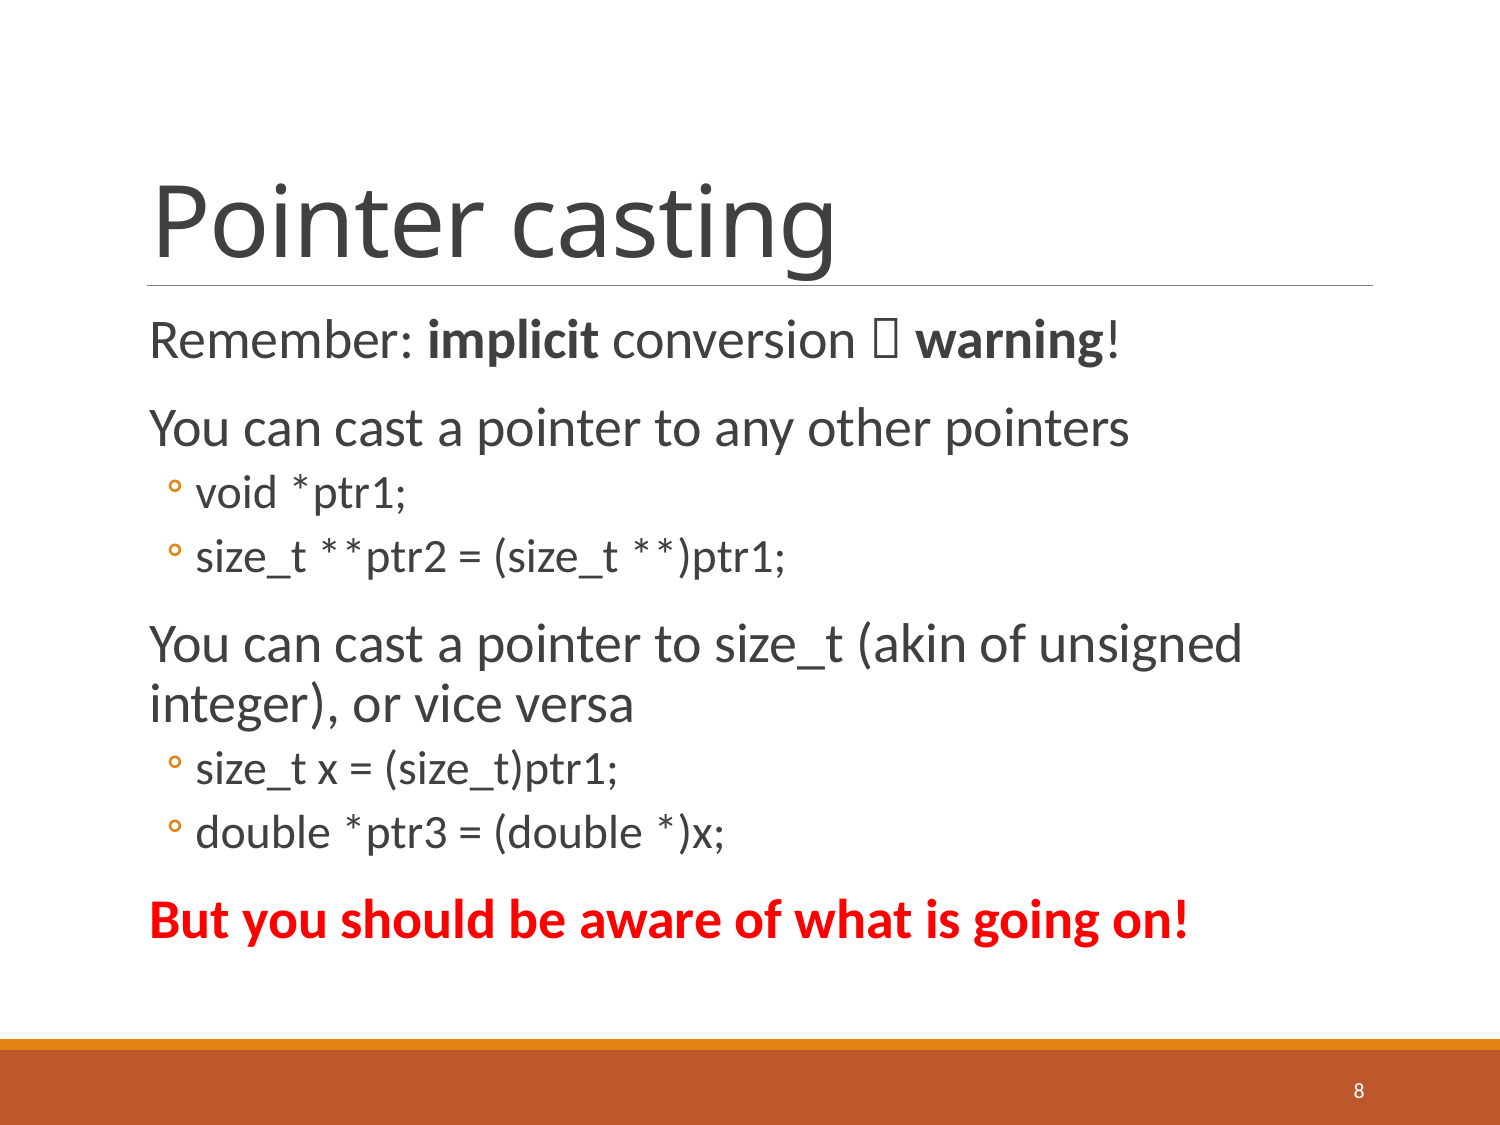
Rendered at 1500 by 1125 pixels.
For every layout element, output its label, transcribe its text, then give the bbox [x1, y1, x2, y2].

title Pointer casting [135, 47, 1373, 285]
slide_number 8 [1218, 1059, 1380, 1120]
list Remember: implicit conversion  warning! You can cast a pointer to any other pointers void *ptr1; size_t **ptr2 = (size_t **)ptr1; You can cast a pointer to size_t (akin of unsigned integer), or vice versa size_t x = (size_t)ptr1; double *ptr3 = (double *)x; But you should be aware of what is going on! [135, 302, 1373, 963]
